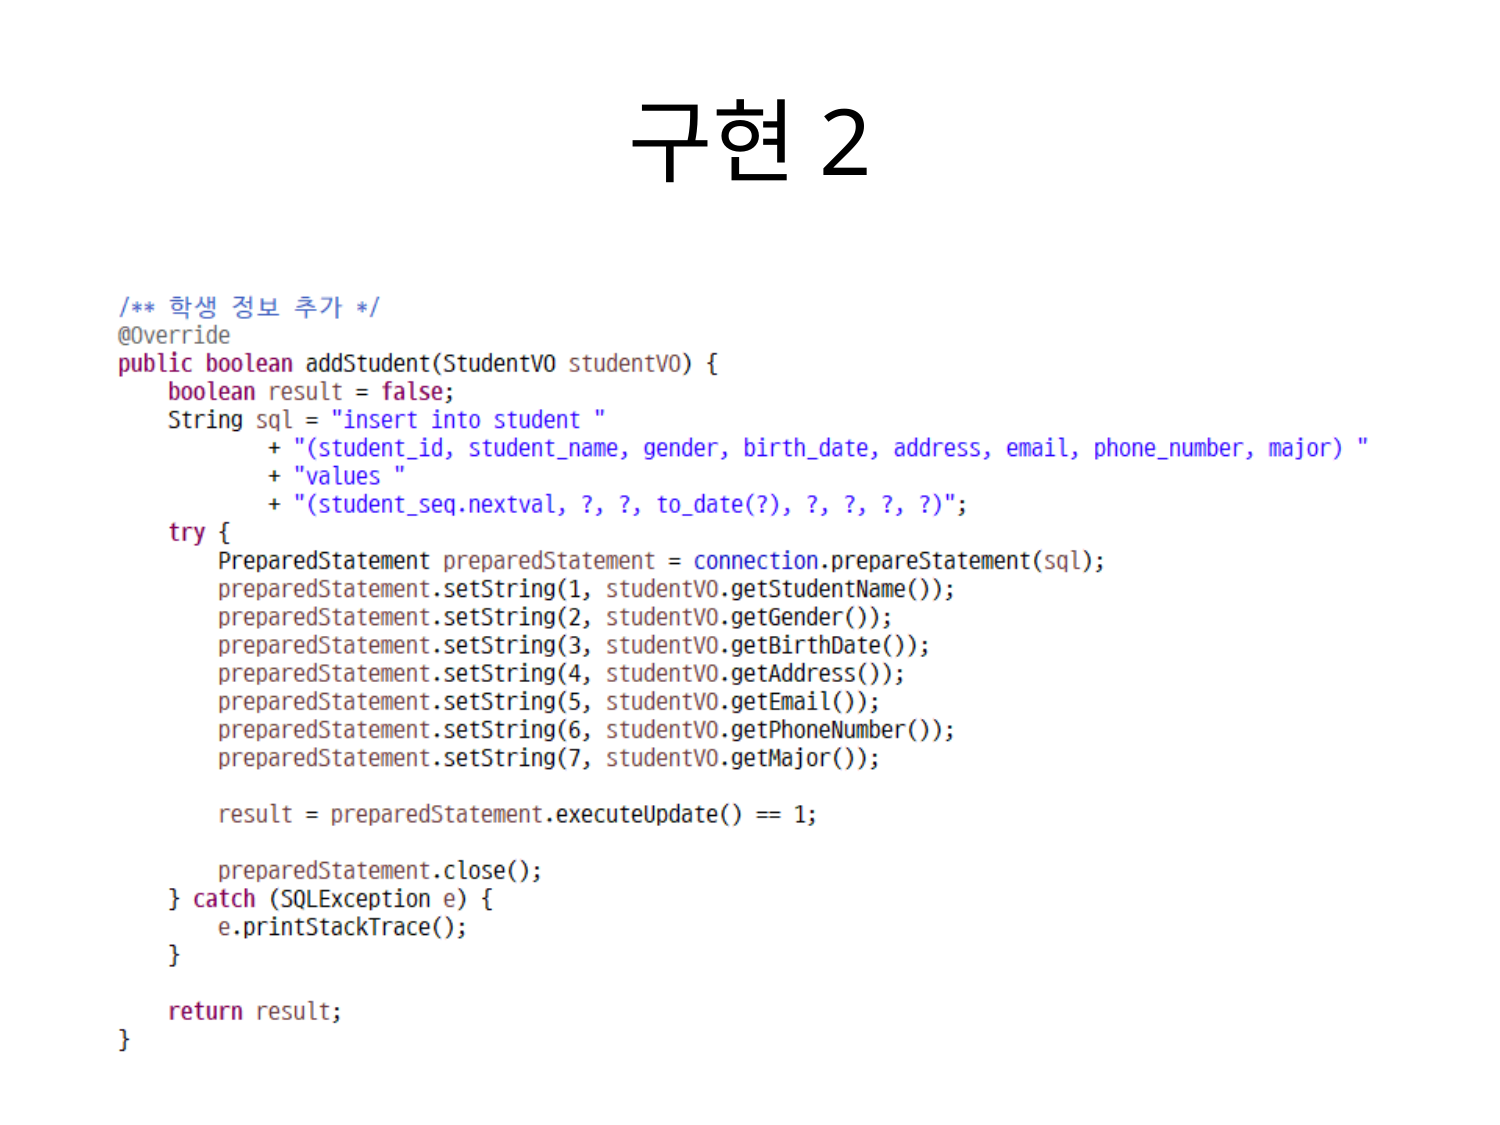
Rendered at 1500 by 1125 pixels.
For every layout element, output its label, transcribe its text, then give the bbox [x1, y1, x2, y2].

picture [98, 286, 1402, 1067]
title 구현2 [75, 45, 1425, 233]
